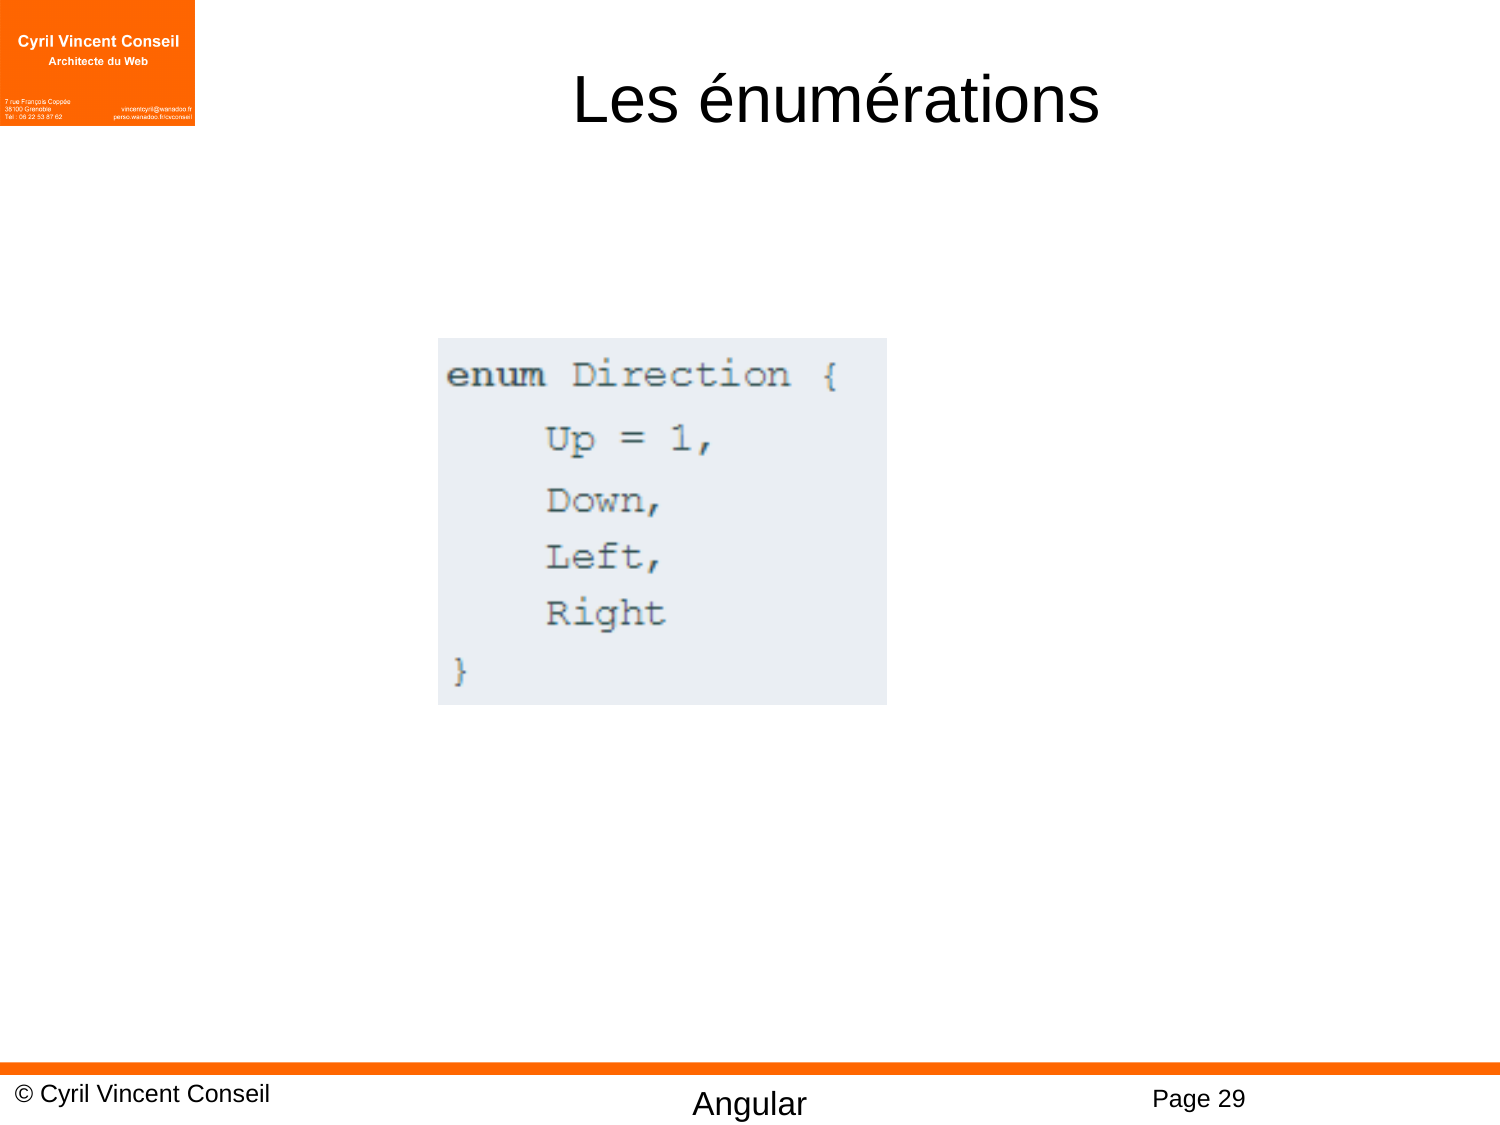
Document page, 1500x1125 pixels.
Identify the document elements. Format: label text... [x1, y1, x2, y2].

picture [438, 337, 887, 705]
picture [0, 0, 195, 126]
title Les énumérations [194, 2, 1480, 190]
